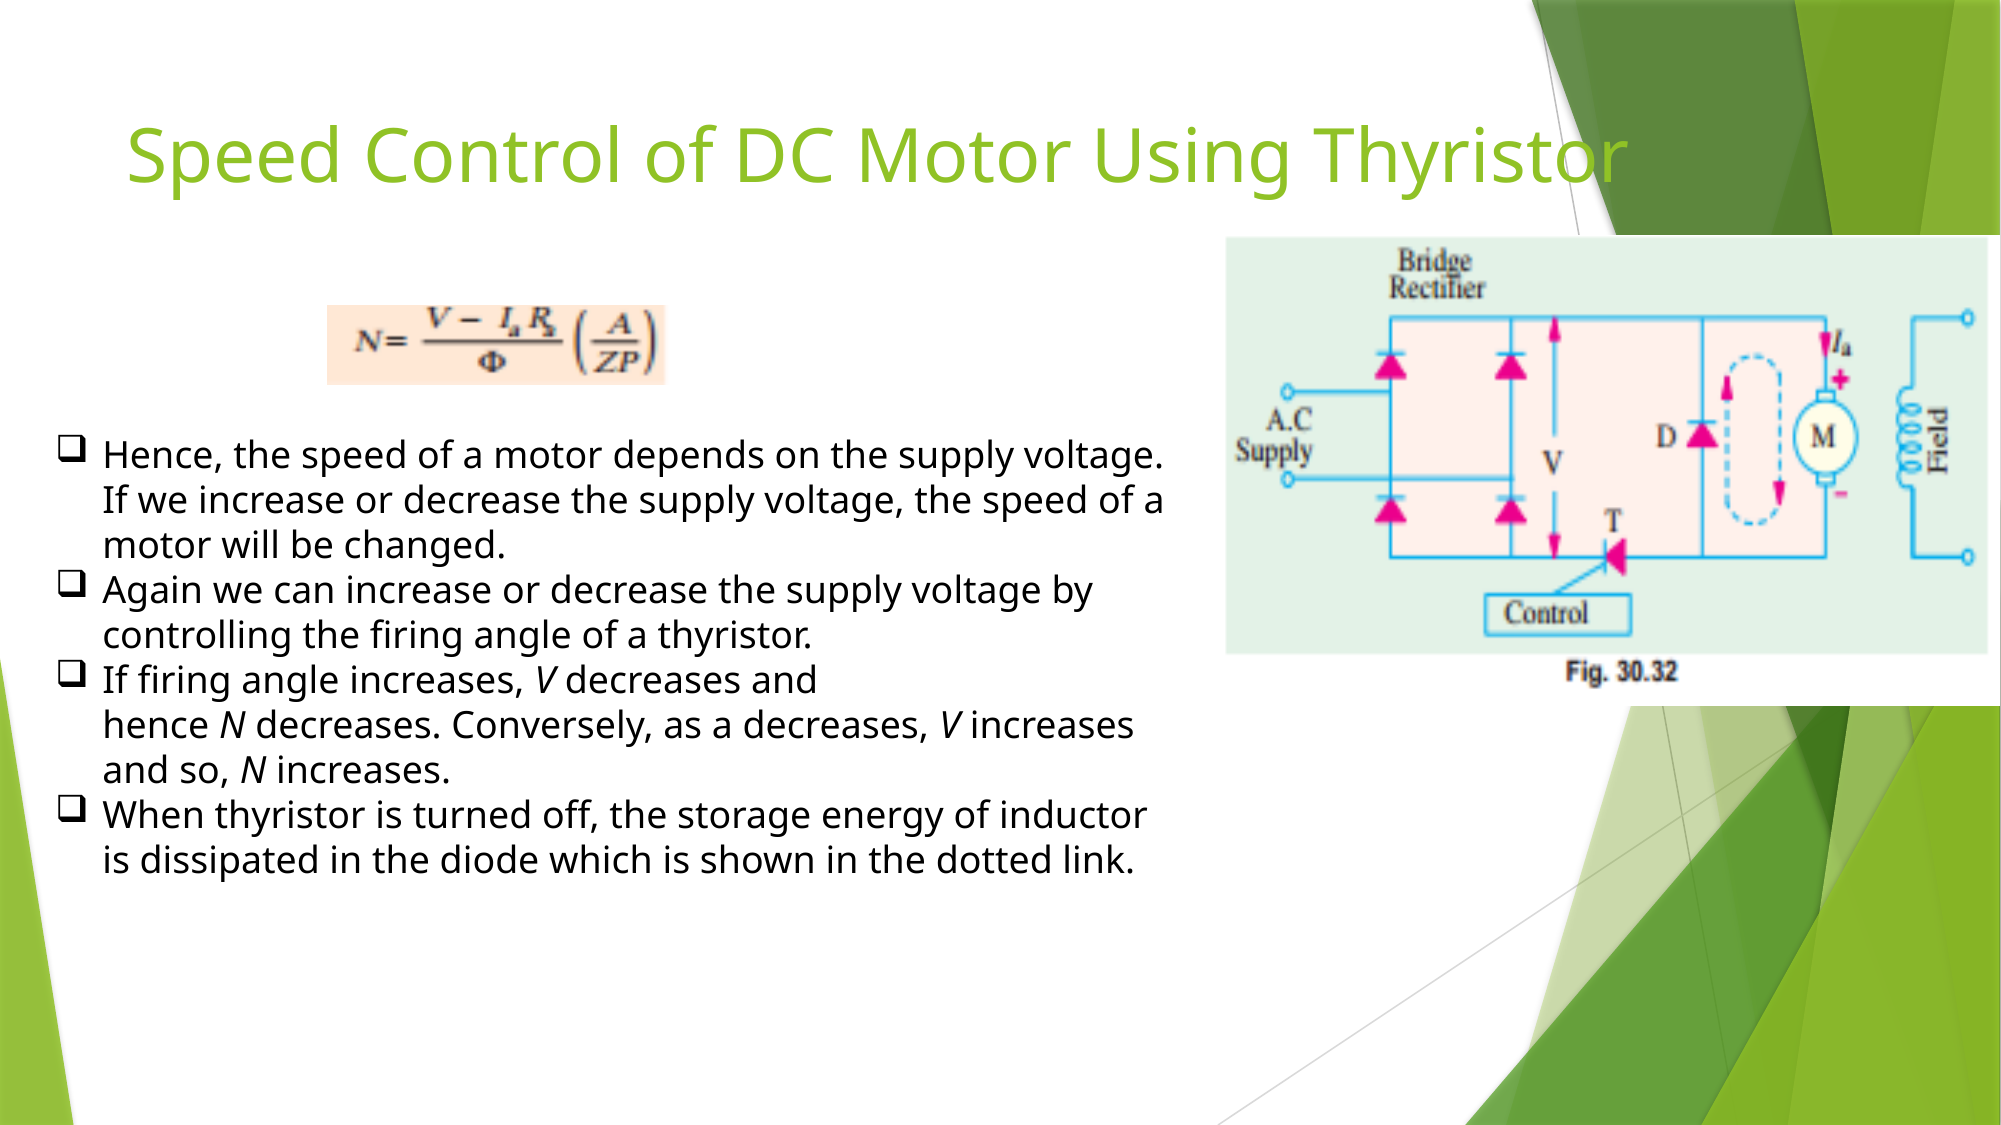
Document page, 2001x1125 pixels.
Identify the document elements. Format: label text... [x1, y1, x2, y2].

title Speed Control of DC Motor Using Thyristor [111, 99, 1824, 317]
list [1224, 235, 2000, 707]
text_box Hence, the speed of a motor depends on the supply voltage. If we increase or decrease the supply voltage, the speed of a motor will be changed. Again we can increase or decrease the supply voltage by controlling the firing angle of a thyristor. If firing angle increases, V decreases and hence N decreases. Conversely, as a decreases, V increases and so, N increases. When thyristor is turned off, the storage energy of inductor is dissipated in the diode which is shown in the dotted link. [40, 423, 1183, 934]
picture [327, 304, 677, 386]
